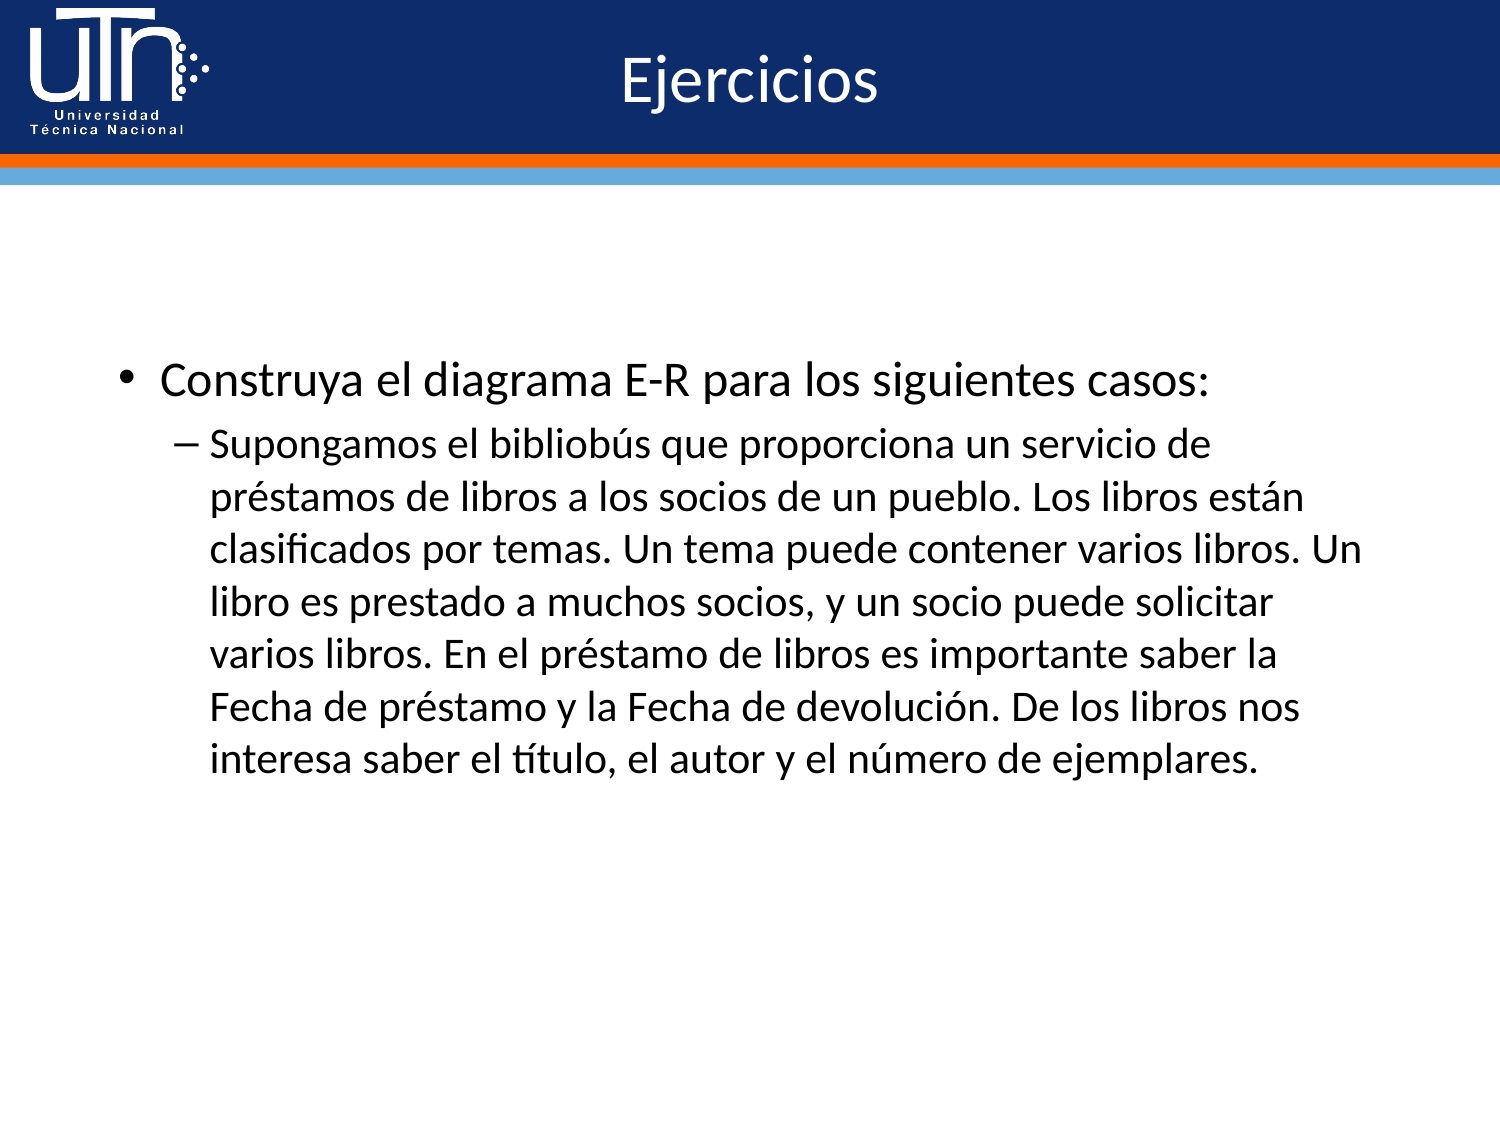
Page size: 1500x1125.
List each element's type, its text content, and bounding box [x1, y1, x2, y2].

title Ejercicios [0, 0, 1500, 154]
list Construya el diagrama E-R para los siguientes casos: Supongamos el bibliobús que proporciona un servicio de préstamos de libros a los socios de un pueblo. Los libros están clasificados por temas. Un tema puede contener varios libros. Un libro es prestado a muchos socios, y un socio puede solicitar varios libros. En el préstamo de libros es importante saber la Fecha de préstamo y la Fecha de devolución. De los libros nos interesa saber el título, el autor y el número de ejemplares. [103, 198, 1397, 1012]
